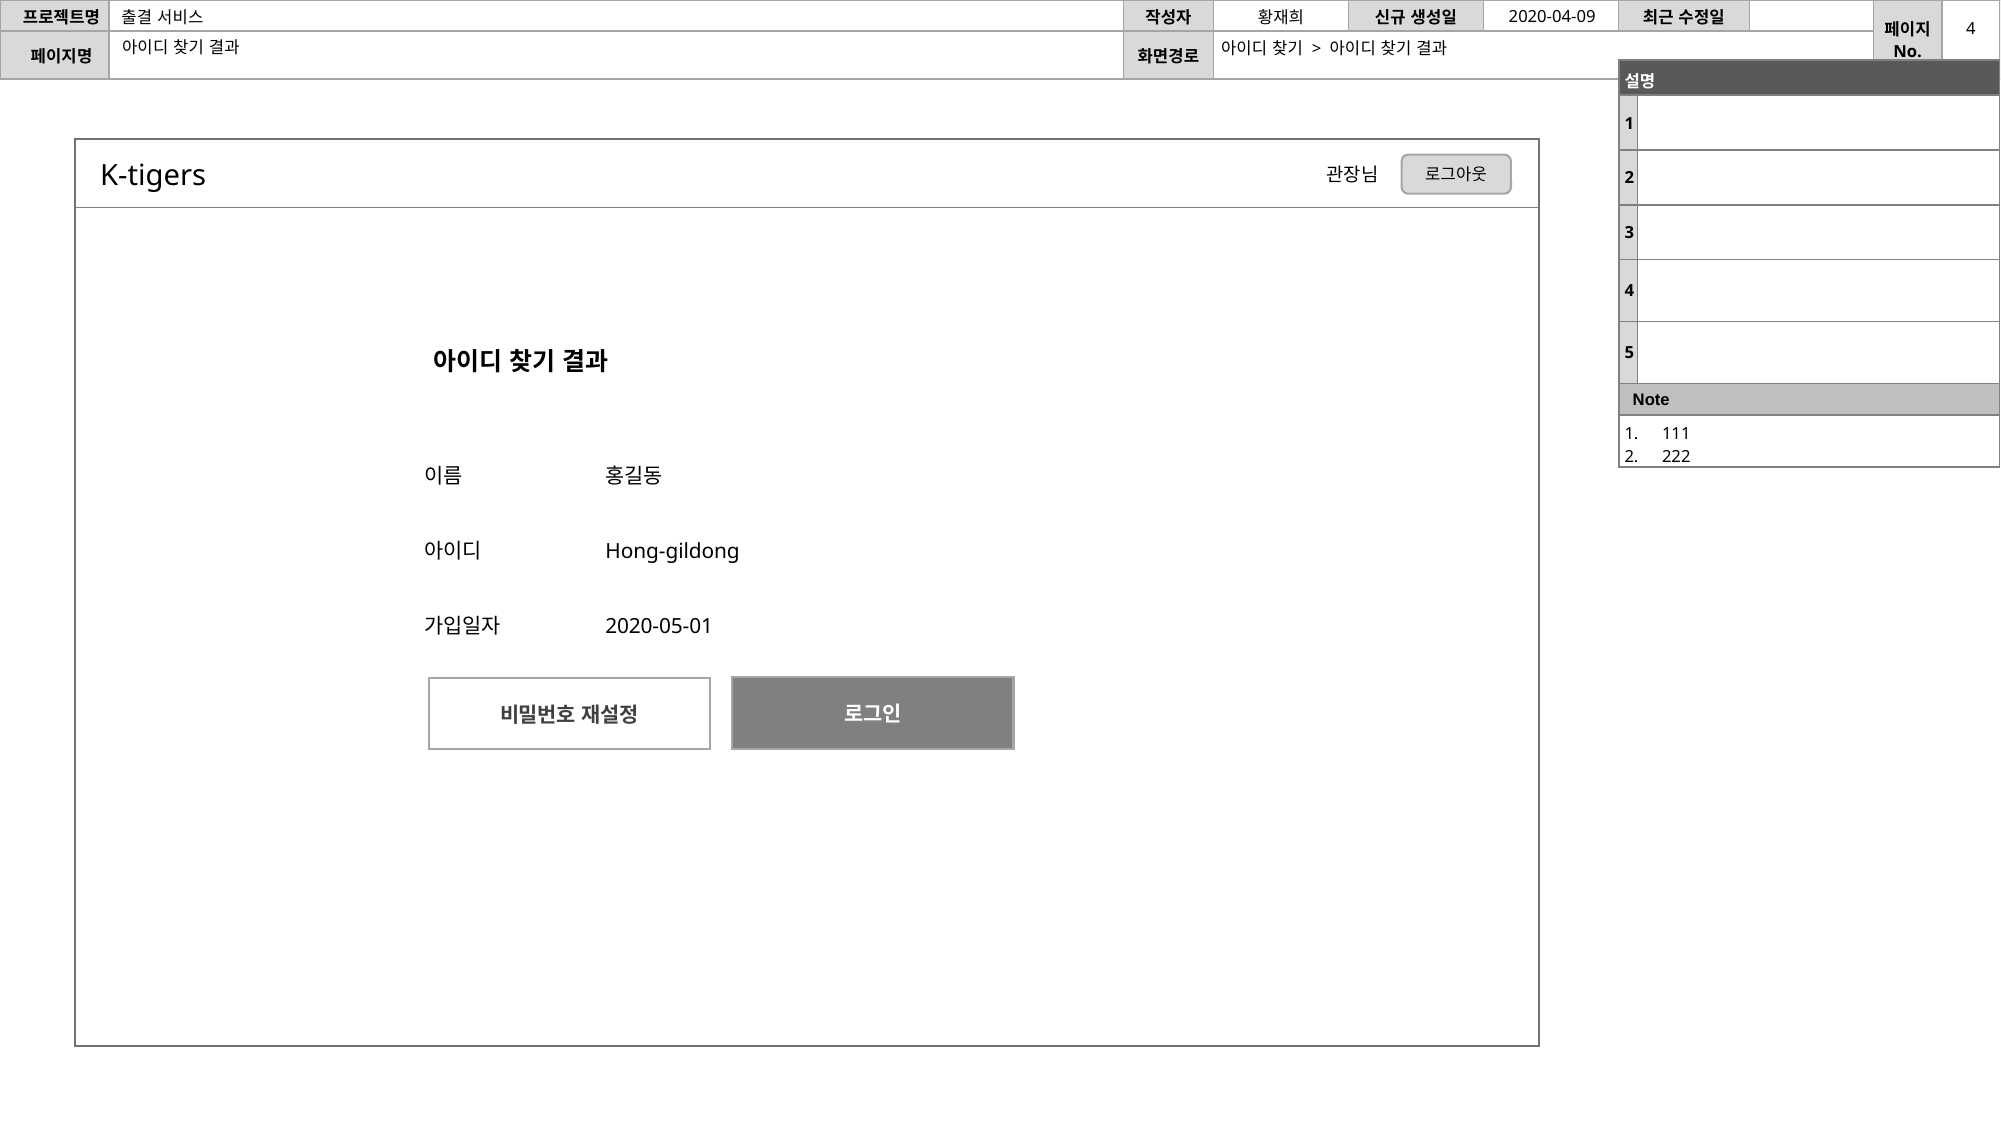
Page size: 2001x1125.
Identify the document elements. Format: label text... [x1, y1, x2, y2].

text_box 관장님 [1312, 154, 1394, 192]
table_cell [1638, 151, 1999, 204]
table_cell 1 [1620, 96, 1637, 149]
text_box 로그인 [731, 676, 1015, 750]
text_box K-tigers [85, 148, 221, 199]
table_cell [1638, 96, 1999, 149]
text_box 아이디 찾기 > 아이디 찾기 결과 [1215, 32, 1864, 65]
table_header 설명 [1620, 61, 1999, 94]
table_cell 111 222 [1620, 416, 1999, 466]
text_box 홍길동 Hong-gildong 2020-05-01 [590, 442, 755, 645]
text_box 로그아웃 [1400, 153, 1513, 195]
text_box 이름 아이디 가입일자 [409, 442, 516, 645]
table_cell [1638, 322, 1999, 383]
table_cell [1638, 260, 1999, 321]
text_box 아이디 찾기 결과 [116, 30, 1113, 63]
text_box 4 [1942, 1, 2000, 42]
table_cell 2 [1620, 151, 1637, 204]
table_cell [1638, 206, 1999, 259]
table_cell 5 [1620, 322, 1637, 383]
text_box [74, 138, 1540, 1047]
table_cell 3 [1620, 206, 1637, 259]
text_box 비밀번호 재설정 [428, 677, 711, 750]
table_cell 4 [1620, 260, 1637, 321]
table_cell Note [1620, 384, 1999, 414]
text_box 아이디 찾기 결과 [418, 338, 624, 384]
text_box 2020-04-09 [1500, 0, 1604, 32]
